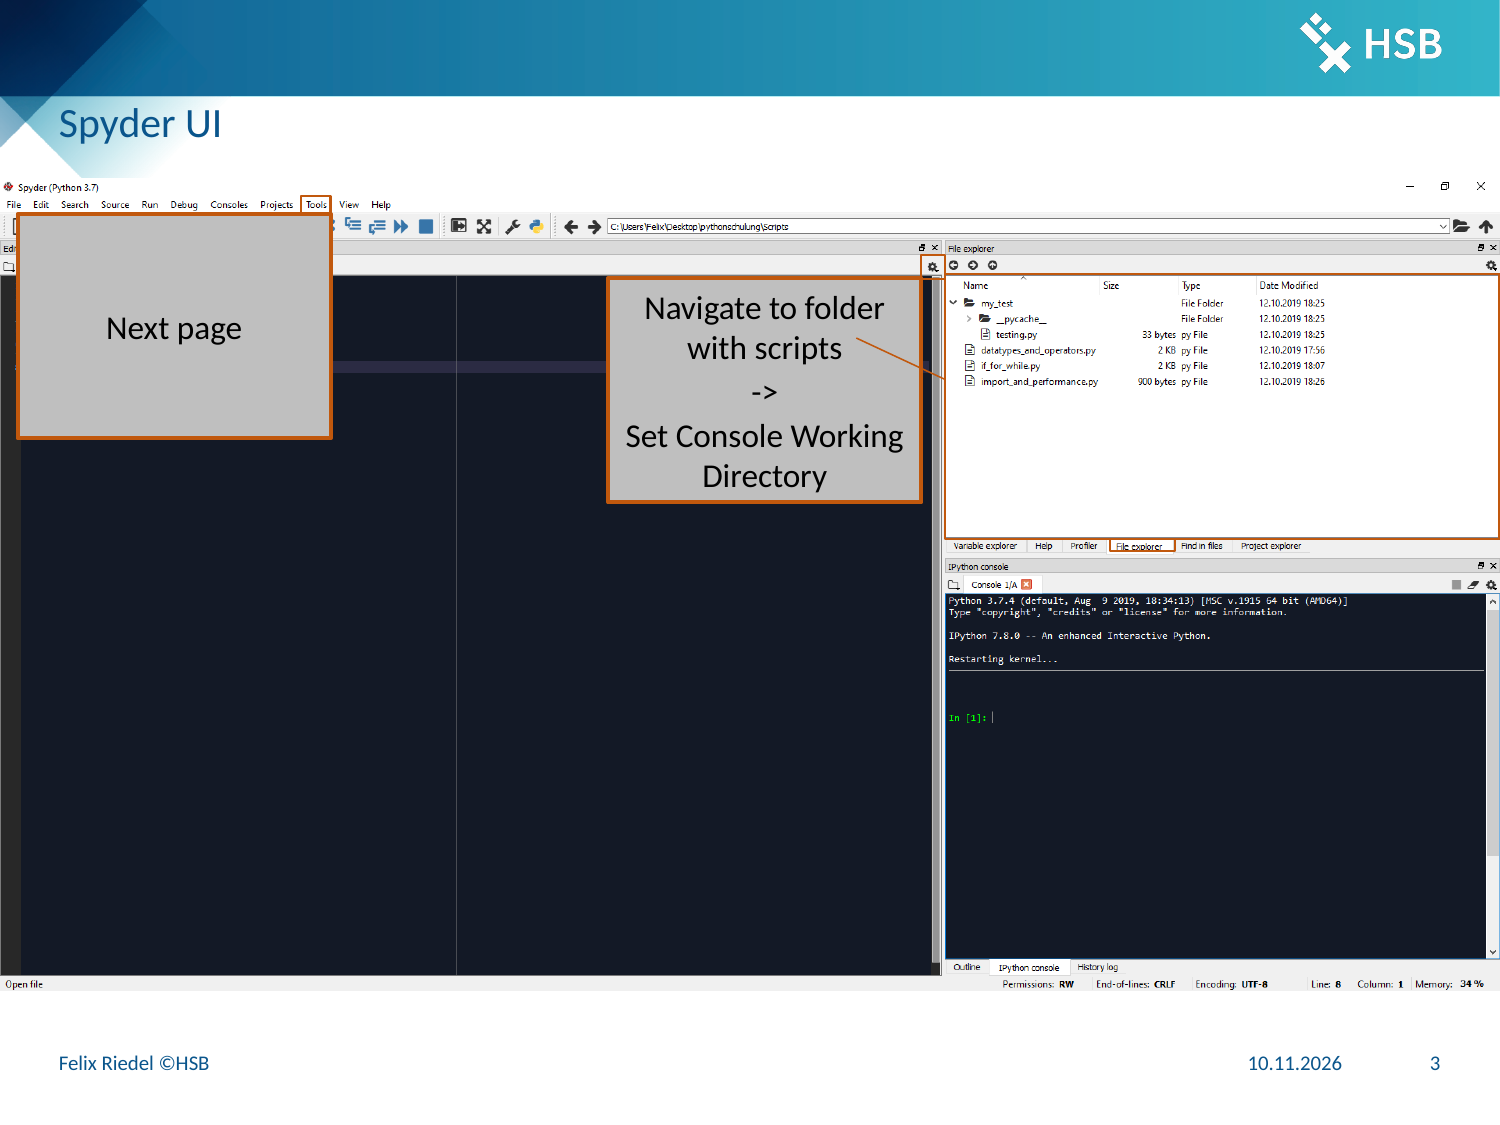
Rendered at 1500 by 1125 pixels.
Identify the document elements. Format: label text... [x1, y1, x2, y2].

slide_number 3 [1376, 1048, 1441, 1077]
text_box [855, 337, 946, 380]
title Spyder UI [58, 95, 1441, 176]
picture [0, 0, 1500, 1125]
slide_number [1216, 1048, 1343, 1077]
footer Felix Riedel ©HSB [58, 1048, 1176, 1077]
